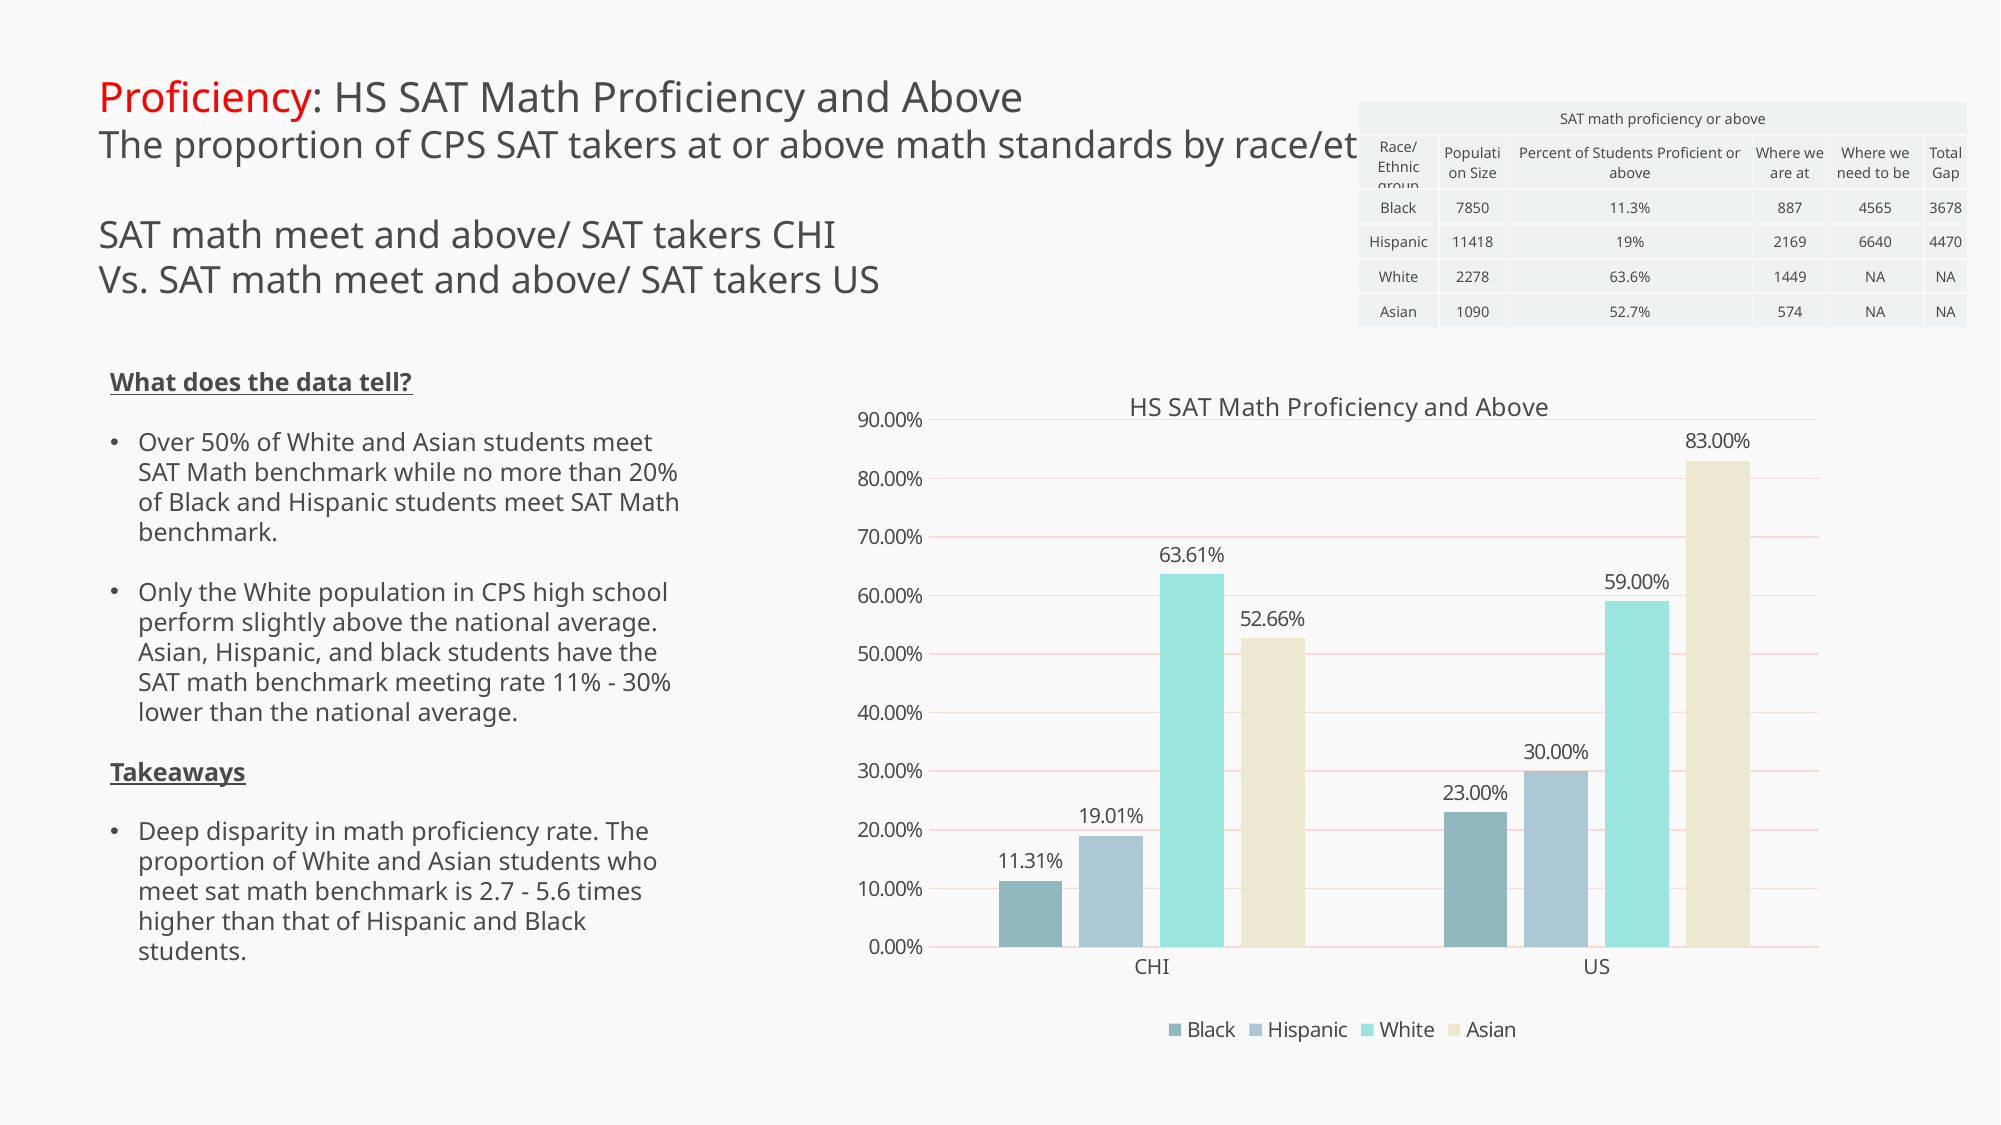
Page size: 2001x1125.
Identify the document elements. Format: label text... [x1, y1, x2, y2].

table_header SAT math proficiency or above [1359, 102, 1967, 134]
table_cell 2169 [1754, 225, 1826, 258]
table_cell 7850 [1440, 190, 1506, 223]
table_cell NA [1925, 260, 1967, 292]
table_cell 6640 [1827, 225, 1923, 258]
table_cell 11418 [1440, 225, 1506, 258]
table_cell Where we need to be [1827, 136, 1923, 188]
table_cell 19% [1507, 225, 1753, 258]
table_cell 1090 [1440, 294, 1506, 327]
table_cell Where we are at [1754, 136, 1826, 188]
table_cell Total Gap [1925, 136, 1967, 188]
chart [843, 360, 1843, 1050]
table_cell NA [1925, 294, 1967, 327]
table_cell 4470 [1925, 225, 1967, 258]
table_cell 11.3% [1507, 190, 1753, 223]
table_cell Hispanic [1359, 225, 1438, 258]
text_box [0, 0, 2000, 1125]
table_cell 52.7% [1507, 294, 1753, 327]
table_cell Race/Ethnic group [1359, 136, 1438, 188]
table_cell Percent of Students Proficient or above [1507, 136, 1753, 188]
table_cell 4565 [1827, 190, 1923, 223]
table_cell Black [1359, 190, 1438, 223]
table_cell 887 [1754, 190, 1826, 223]
table_cell 63.6% [1507, 260, 1753, 292]
table_cell Asian [1359, 294, 1438, 327]
table_cell White [1359, 260, 1438, 292]
text_box Proficiency: HS SAT Math Proficiency and Above The proportion of CPS SAT takers at or above math standards by race/ethnicity SAT math meet and above/ SAT takers CHI Vs. SAT math meet and above/ SAT takers US [83, 63, 1917, 309]
table_cell NA [1827, 294, 1923, 327]
table_cell 2278 [1440, 260, 1506, 292]
text_box What does the data tell? Over 50% of White and Asian students meet SAT Math benchmark while no more than 20% of Black and Hispanic students meet SAT Math benchmark. Only the White population in CPS high school perform slightly above the national average. Asian, Hispanic, and black students have the SAT math benchmark meeting rate 11% - 30% lower than the national average. Takeaways Deep disparity in math proficiency rate. The proportion of White and Asian students who meet sat math benchmark is 2.7 - 5.6 times higher than that of Hispanic and Black students. [95, 359, 705, 1003]
table_cell 1449 [1754, 260, 1826, 292]
table_cell 3678 [1925, 190, 1967, 223]
table_cell 574 [1754, 294, 1826, 327]
table_cell NA [1827, 260, 1923, 292]
table_cell Population Size [1440, 136, 1506, 188]
